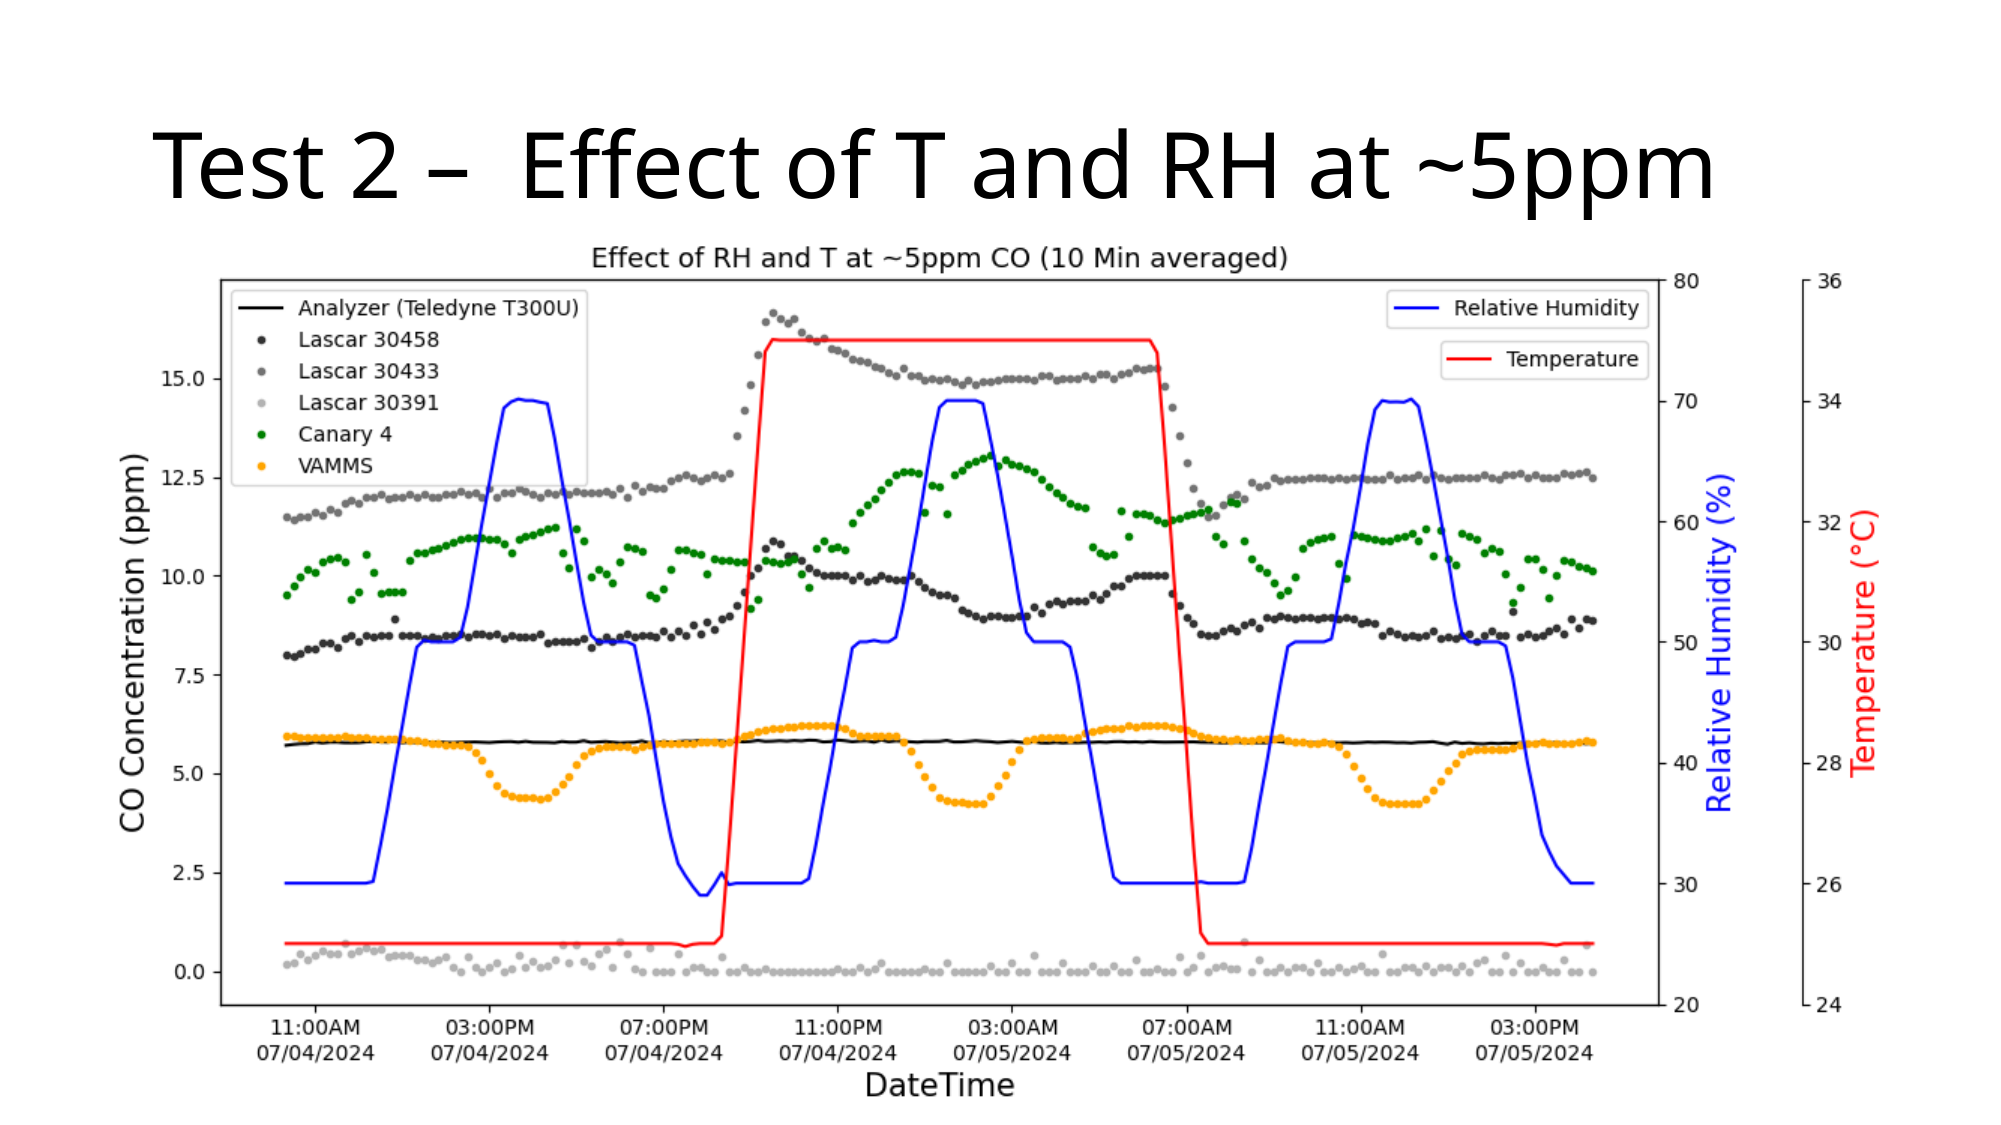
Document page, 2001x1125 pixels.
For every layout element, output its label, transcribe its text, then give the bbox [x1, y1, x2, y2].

picture [99, 224, 1900, 1125]
title Test 2 – Effect of T and RH at ~5ppm [137, 59, 1863, 224]
